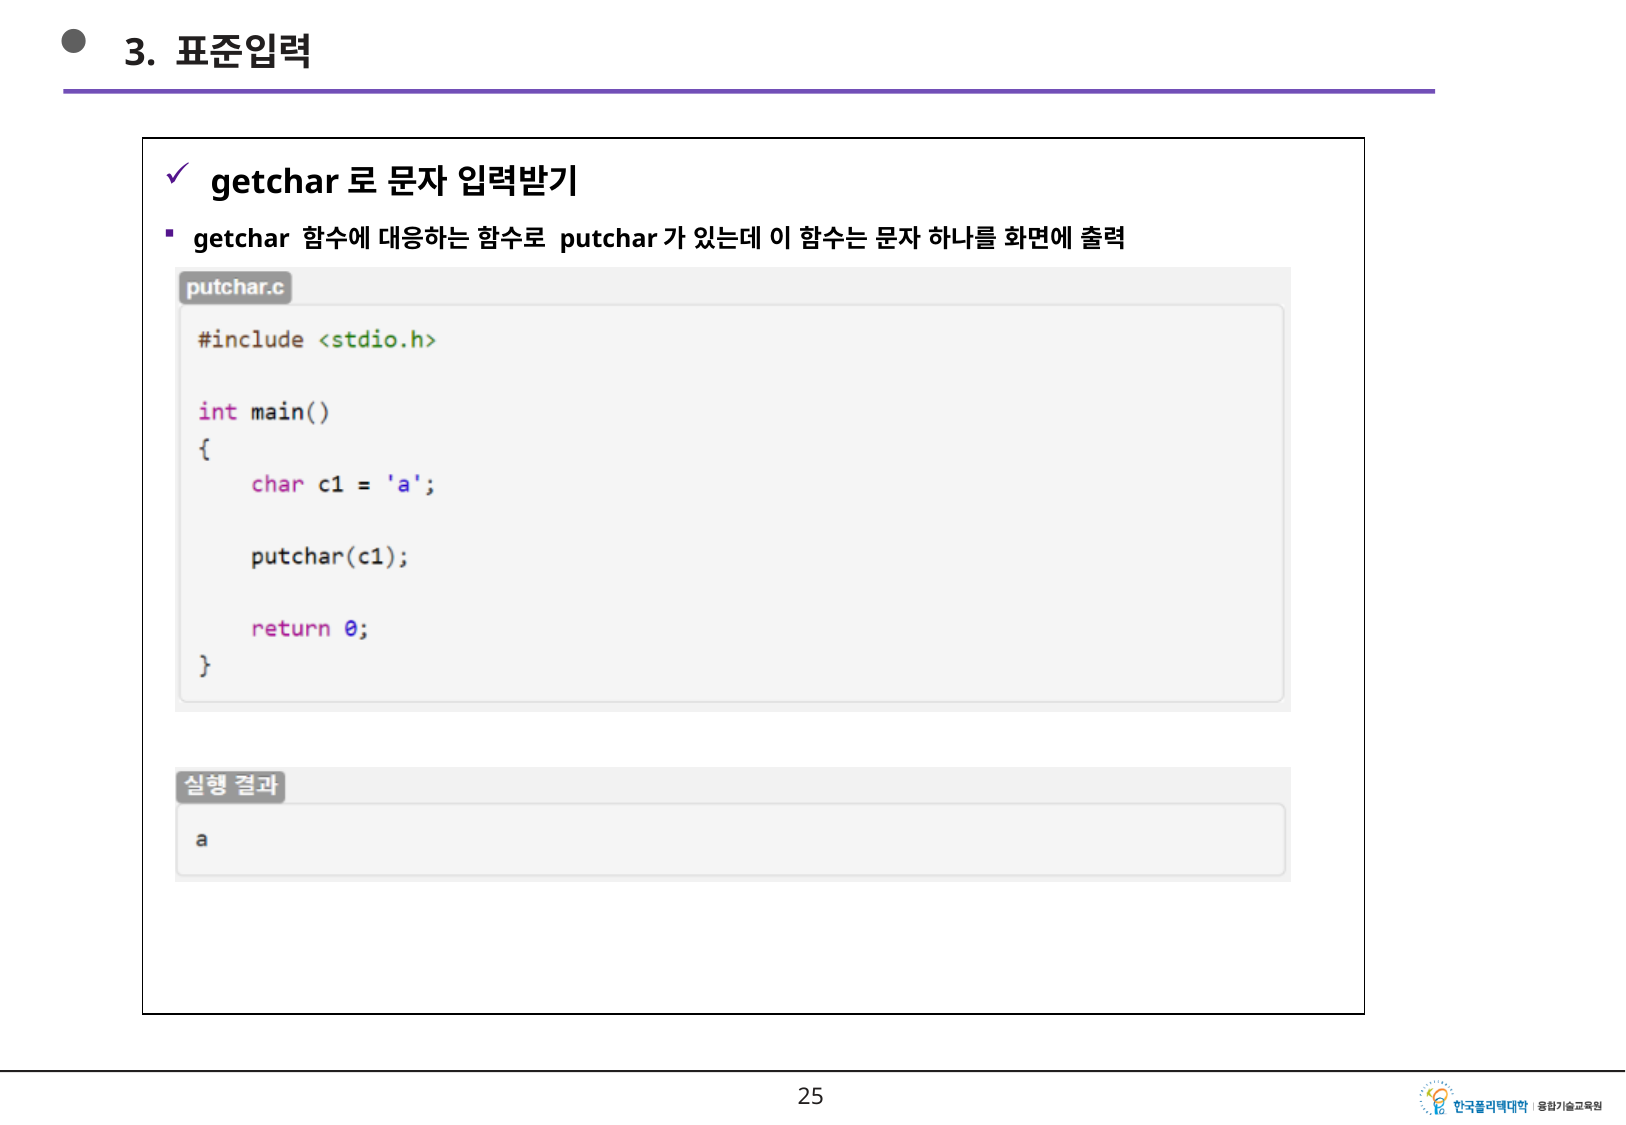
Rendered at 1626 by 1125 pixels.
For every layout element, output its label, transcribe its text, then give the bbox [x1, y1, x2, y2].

picture [174, 767, 1291, 882]
text_box 3. 표준입력 [109, 20, 943, 93]
text_box getchar로 문자 입력받기 getchar 함수에 대응하는 함수로 putchar가 있는데 이 함수는 문자 하나를 화면에 출력 [142, 138, 1365, 1014]
picture [174, 266, 1291, 712]
picture [1415, 1076, 1604, 1118]
text_box [44, 0, 1604, 114]
text_box 24 [765, 1072, 857, 1123]
